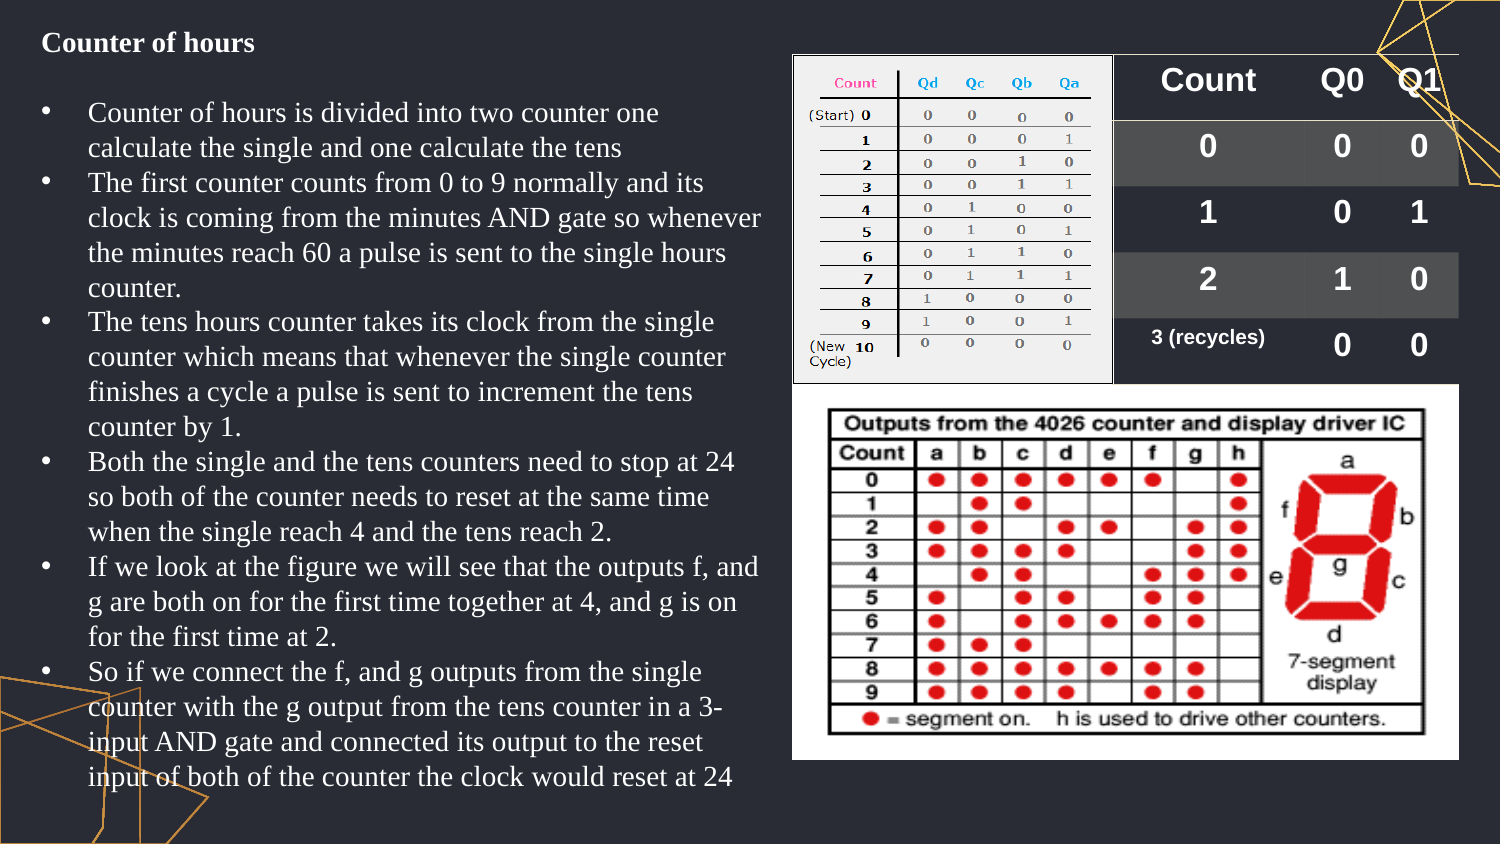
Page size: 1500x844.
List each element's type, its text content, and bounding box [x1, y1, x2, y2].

picture [792, 54, 1459, 761]
table_header Q0 [1305, 55, 1380, 120]
table_cell 1 [1305, 252, 1380, 318]
table_cell 0 [1118, 121, 1305, 186]
text_box Counter of hours Counter of hours is divided into two counter one calculate the single and one calculate the tens The first counter counts from 0 to 9 normally and its clock is coming from the minutes AND gate so whenever the minutes reach 60 a pulse is sent to the single hours counter. The tens hours counter takes its clock from the single counter which means that whenever the single counter finishes a cycle a pulse is sent to increment the tens counter by 1. Both the single and the tens counters need to stop at 24 so both of the counter needs to reset at the same time when the single reach 4 and the tens reach 2. If we look at the figure we will see that the outputs f, and g are both on for the first time together at 4, and g is on for the first time at 2. So if we connect the f, and g outputs from the single counter with the g output from the tens counter in a 3-input AND gate and connected its output to the reset input of both of the counter the clock would reset at 24 [26, 15, 783, 835]
table_header Count [1115, 55, 1305, 120]
table_cell 1 [1380, 186, 1459, 252]
table_cell 3 (recycles) [1118, 318, 1305, 382]
table_cell 0 [1380, 121, 1459, 186]
table_cell 0 [1305, 318, 1380, 382]
table_cell 0 [1380, 318, 1459, 383]
table_cell 1 [1118, 186, 1305, 252]
table_cell 0 [1305, 186, 1380, 252]
table_cell 0 [1305, 121, 1380, 186]
table_cell 2 [1118, 252, 1305, 318]
table_header Q1 [1380, 55, 1459, 120]
table_cell 0 [1380, 252, 1459, 318]
